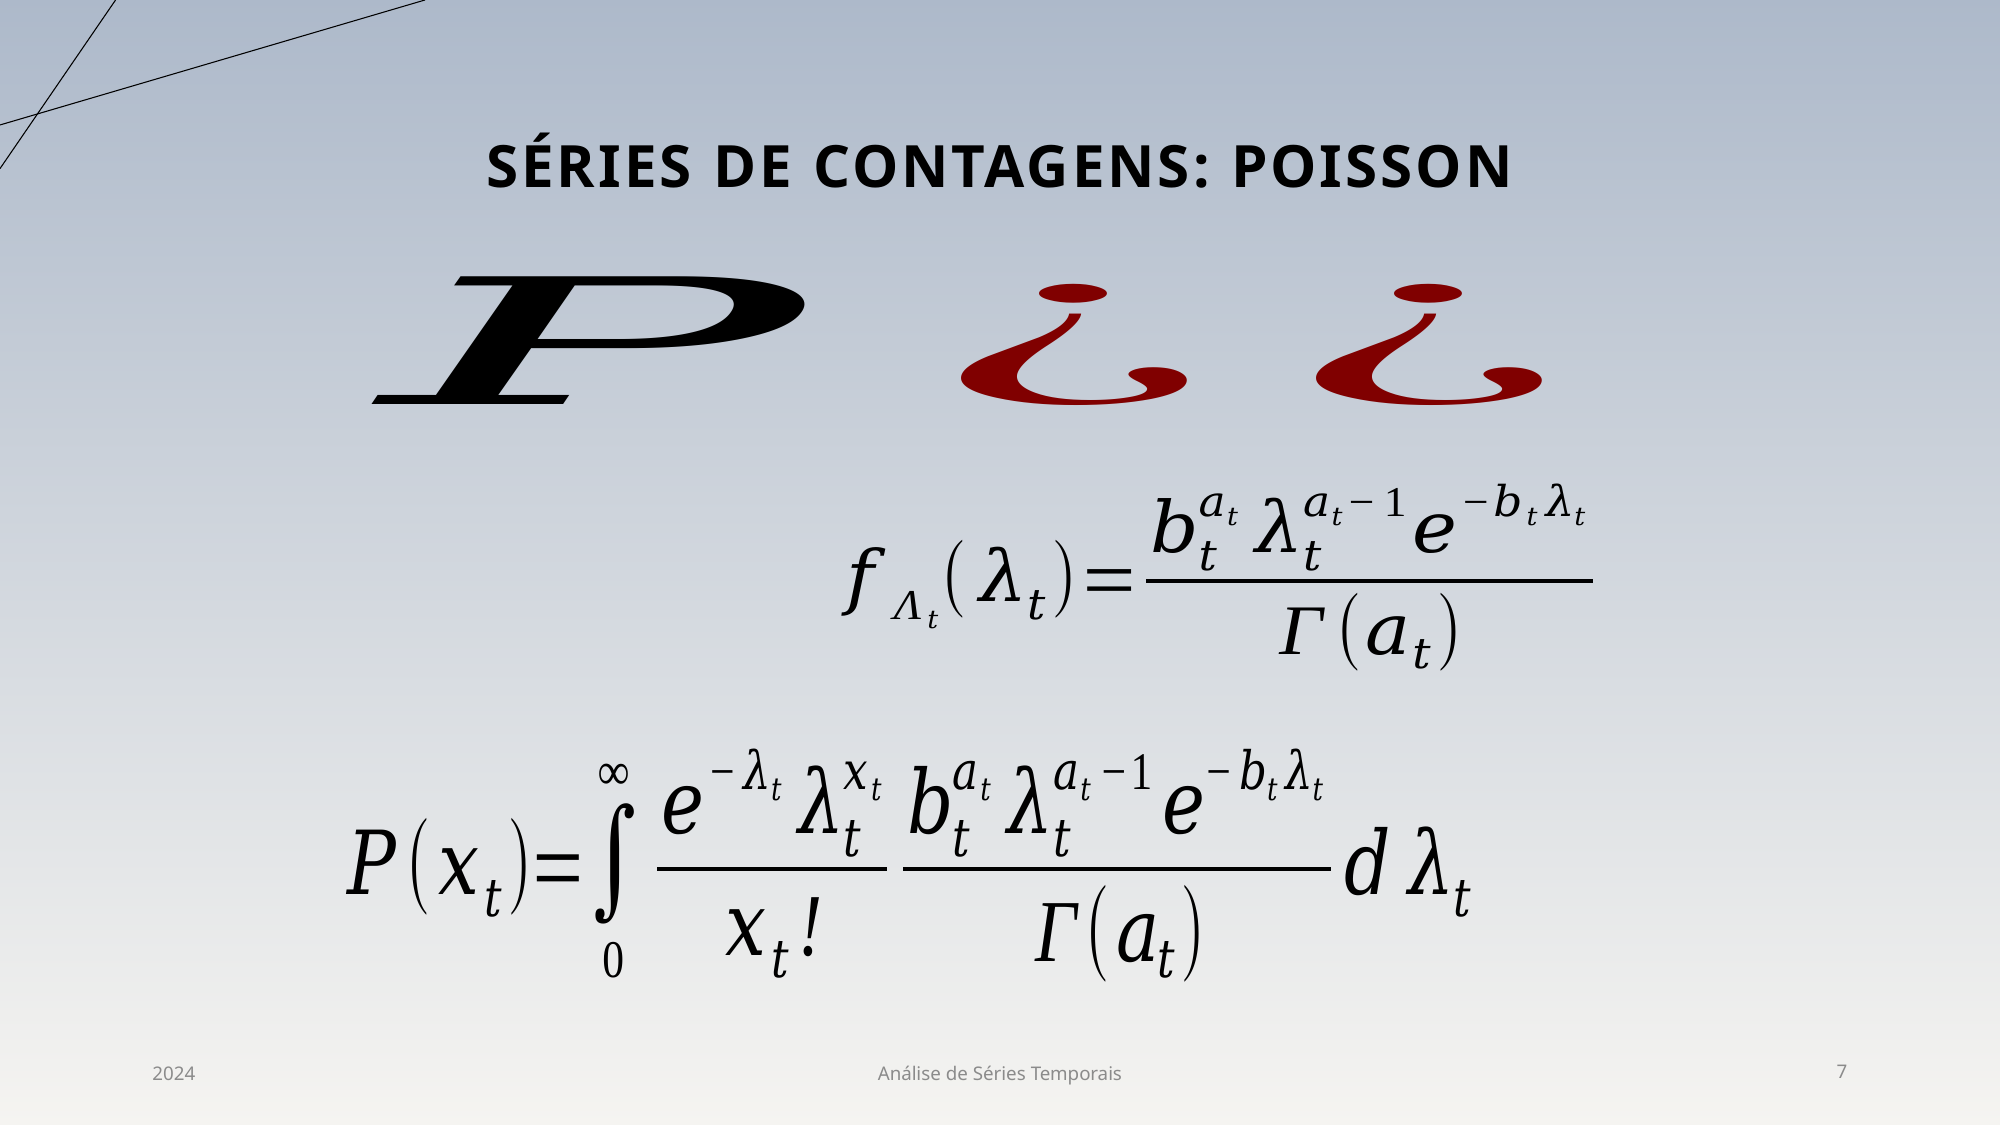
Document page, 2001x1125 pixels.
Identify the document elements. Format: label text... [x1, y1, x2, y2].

footer Análise de Séries Temporais [662, 1042, 1338, 1103]
title Séries de contagens: Poisson [137, 59, 1863, 278]
slide_number 2024 [137, 1042, 588, 1103]
slide_number 7 [1412, 1042, 1863, 1103]
